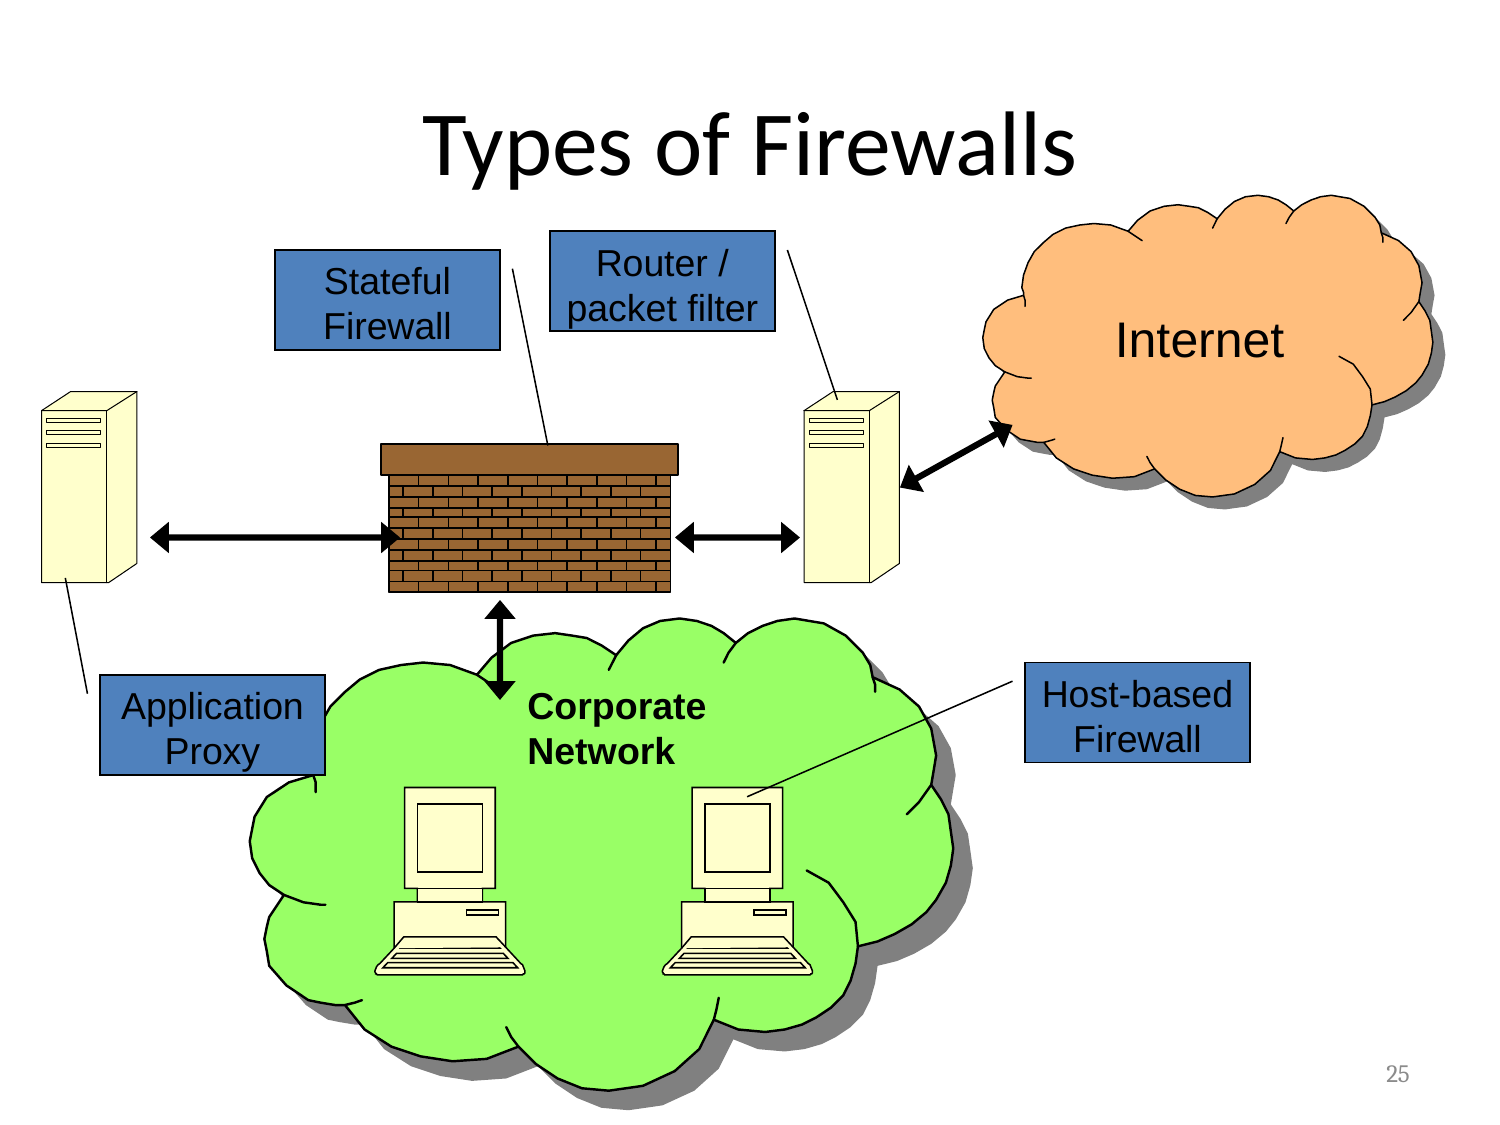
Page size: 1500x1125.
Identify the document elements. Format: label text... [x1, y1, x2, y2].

picture [37, 387, 143, 588]
text_box Stateful Firewall [274, 249, 500, 350]
title Types of Firewalls [75, 45, 1425, 233]
text_box Host-based Firewall [1024, 662, 1250, 763]
text_box [150, 527, 369, 548]
text_box [690, 527, 794, 548]
text_box Application Proxy [99, 675, 232, 775]
slide_number 25 [1074, 1042, 1425, 1103]
picture [237, 605, 988, 1125]
picture [799, 387, 905, 588]
text_box [909, 449, 969, 491]
picture [374, 437, 687, 601]
text_box Router / packet filter [549, 231, 775, 332]
picture [974, 187, 1457, 521]
